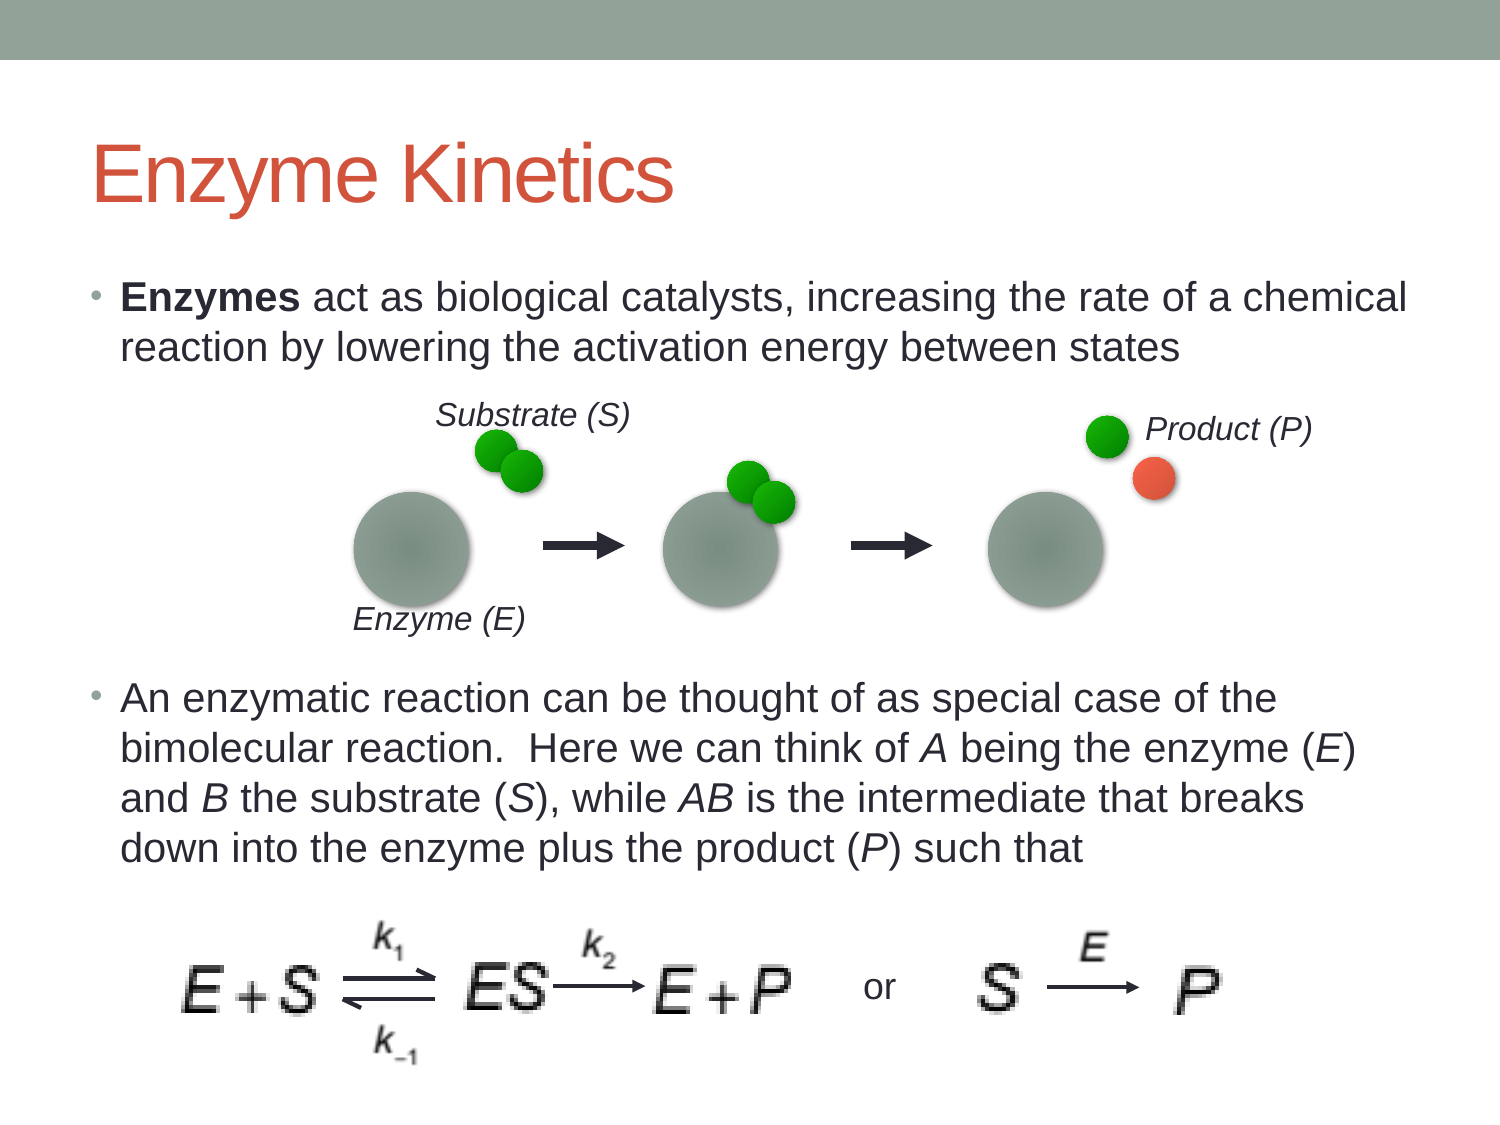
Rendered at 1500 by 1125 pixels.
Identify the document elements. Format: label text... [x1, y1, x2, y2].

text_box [969, 926, 1225, 1021]
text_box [173, 907, 800, 1071]
text_box [987, 491, 1104, 608]
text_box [726, 460, 796, 524]
text_box Substrate (S) [420, 385, 647, 440]
text_box Product (P) [1130, 399, 1329, 455]
text_box [353, 491, 469, 590]
title Enzyme Kinetics [75, 87, 1425, 250]
text_box or [848, 954, 912, 1015]
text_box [1085, 415, 1176, 500]
text_box [662, 491, 779, 608]
list Enzymes act as biological catalysts, increasing the rate of a chemical reaction by lowering the activation energy between states An enzymatic reaction can be thought of as special case of the bimolecular reaction. Here we can think of A being the enzyme (E) and B the substrate (S), while AB is the intermediate that breaks down into the enzyme plus the product (P) such that [75, 262, 1425, 1063]
text_box Enzyme (E) [337, 590, 542, 645]
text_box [474, 429, 544, 493]
